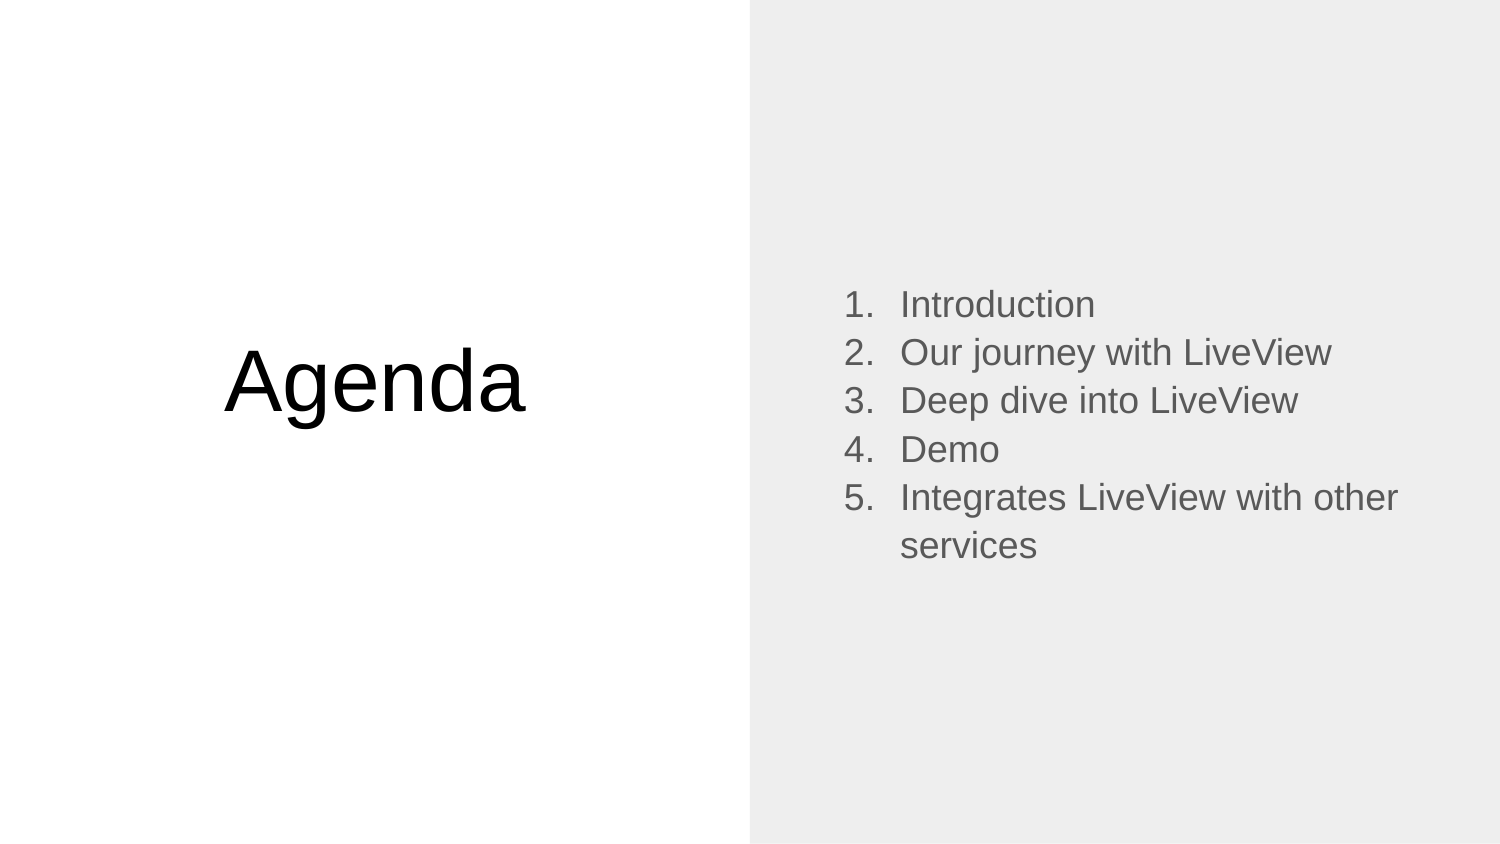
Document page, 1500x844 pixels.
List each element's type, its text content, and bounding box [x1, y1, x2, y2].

title Agenda [43, 202, 708, 446]
list Introduction Our journey with LiveView Deep dive into LiveView Demo Integrates LiveView with other services [810, 118, 1440, 725]
